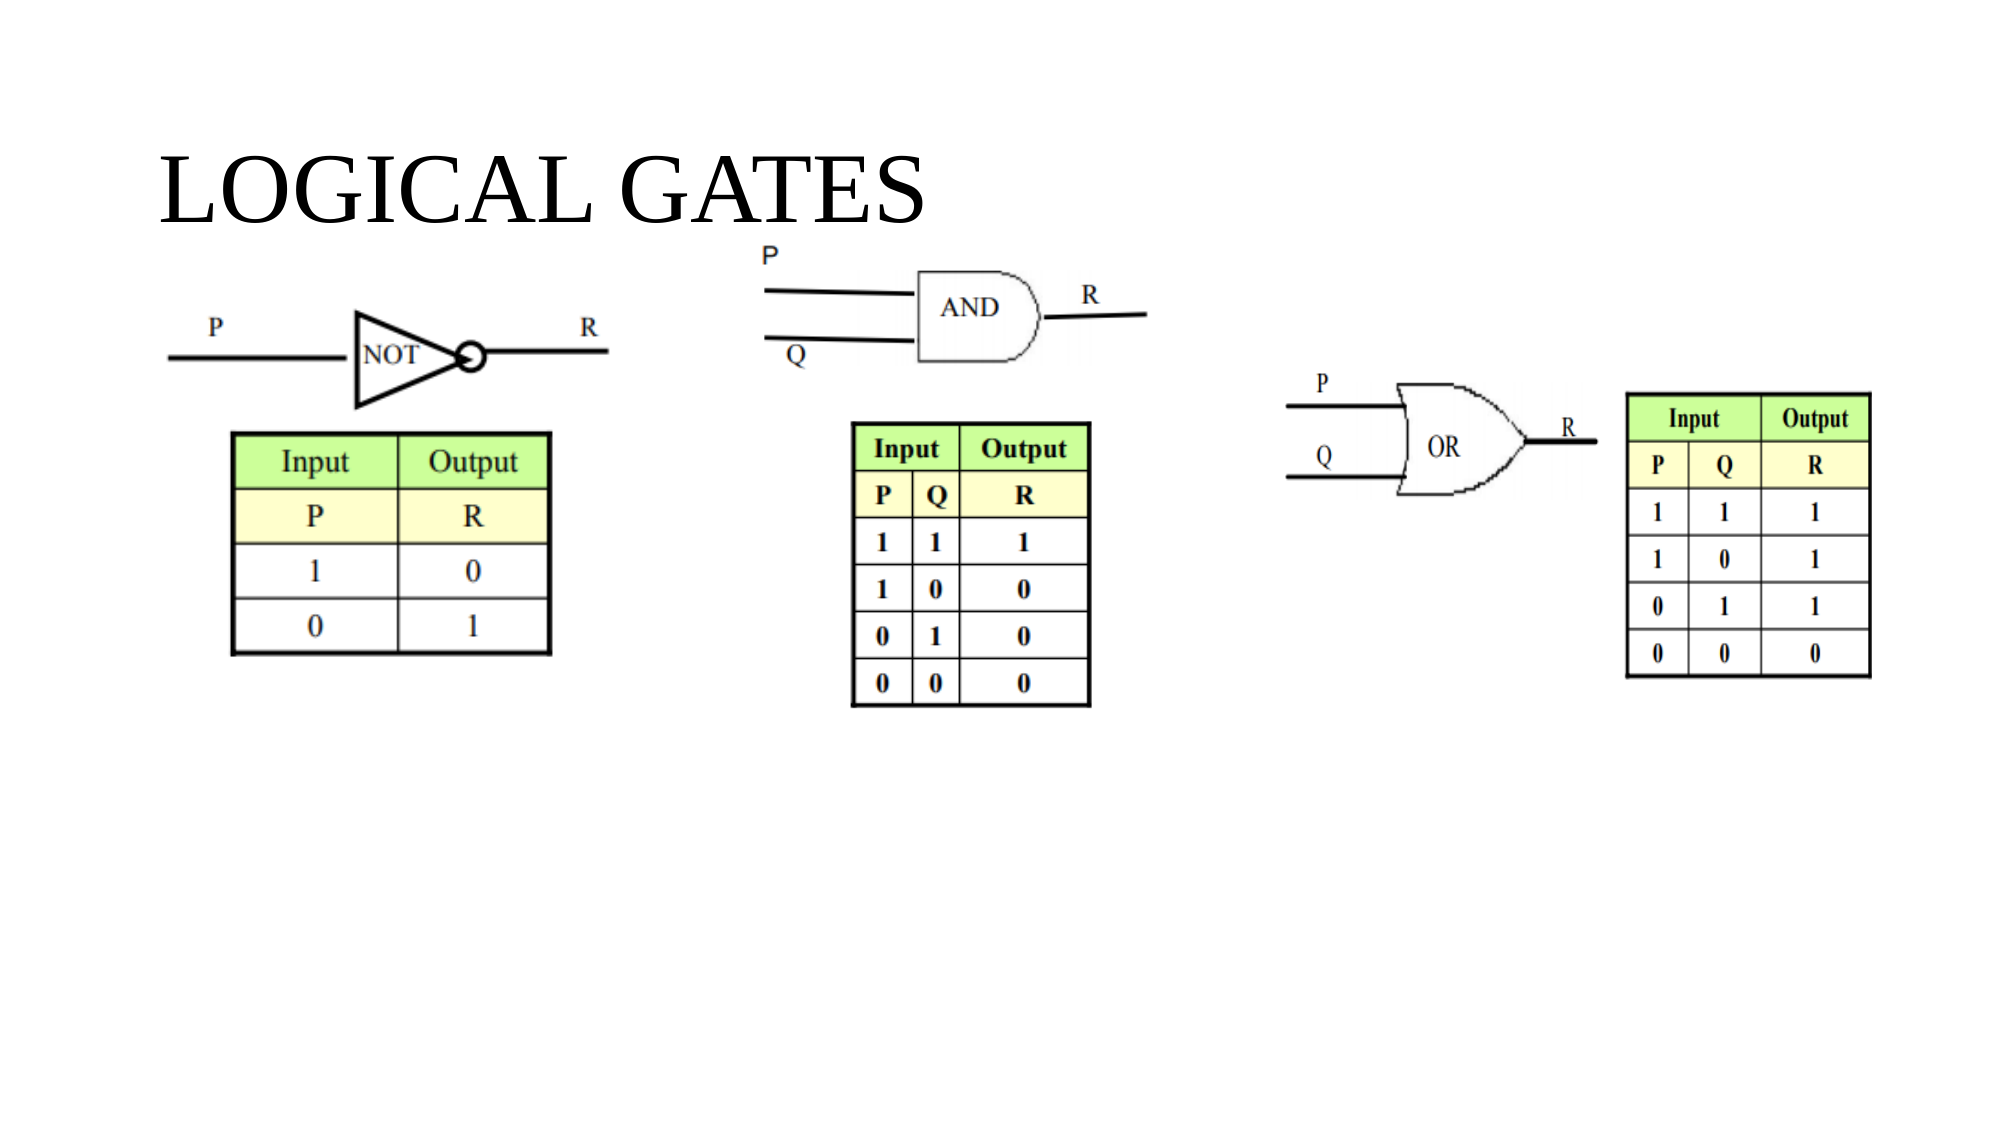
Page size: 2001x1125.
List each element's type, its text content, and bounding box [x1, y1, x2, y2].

text_box LOGICAL GATES [156, 120, 1493, 243]
picture [1278, 355, 1925, 708]
picture [840, 409, 1106, 716]
picture [738, 235, 1168, 387]
picture [156, 289, 668, 668]
